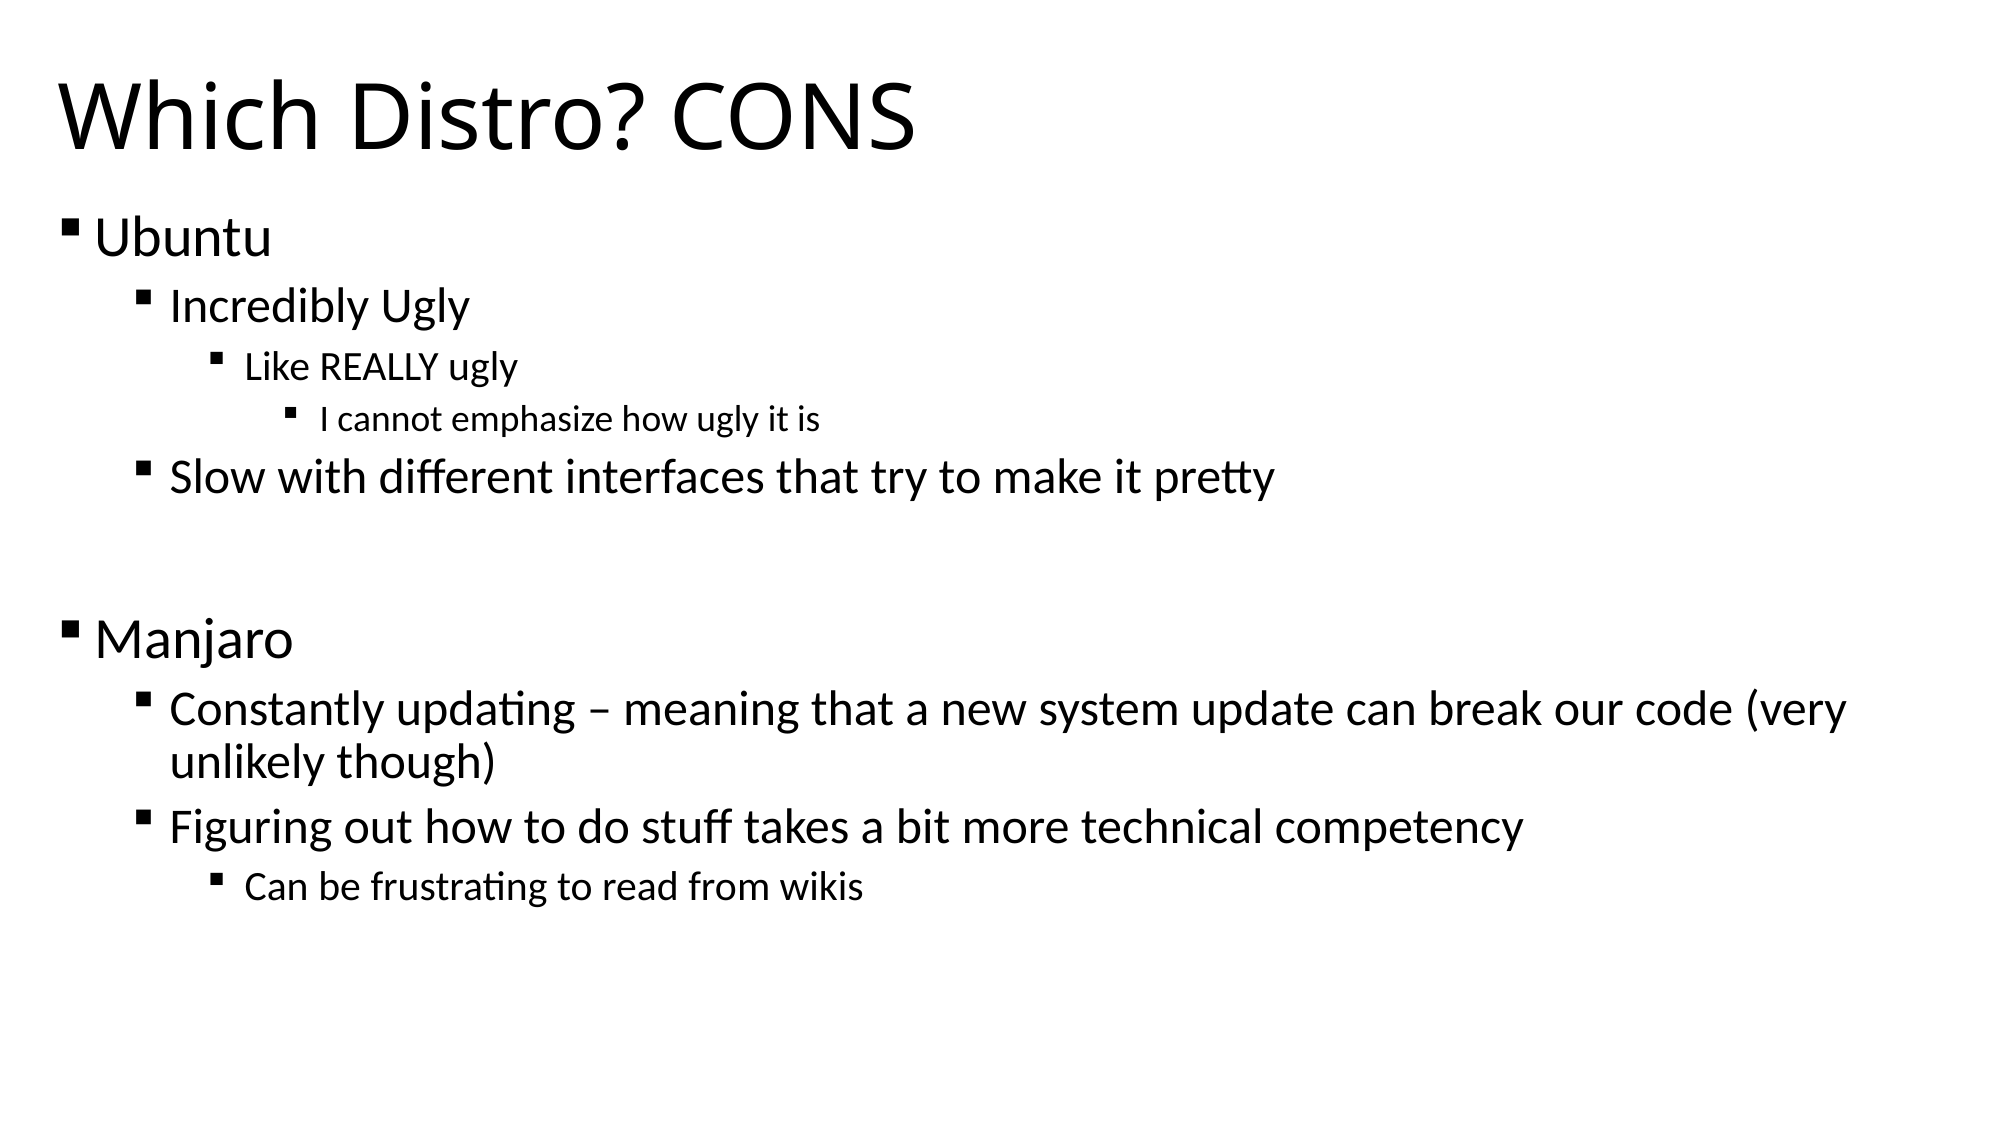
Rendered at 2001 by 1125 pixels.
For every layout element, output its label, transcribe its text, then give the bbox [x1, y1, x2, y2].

list Ubuntu Incredibly Ugly Like REALLY ugly I cannot emphasize how ugly it is Slow with different interfaces that try to make it pretty Manjaro Constantly updating – meaning that a new system update can break our code (very unlikely though) Figuring out how to do stuff takes a bit more technical competency Can be frustrating to read from wikis [41, 198, 1944, 1024]
title Which Distro? CONS [41, 59, 1944, 180]
